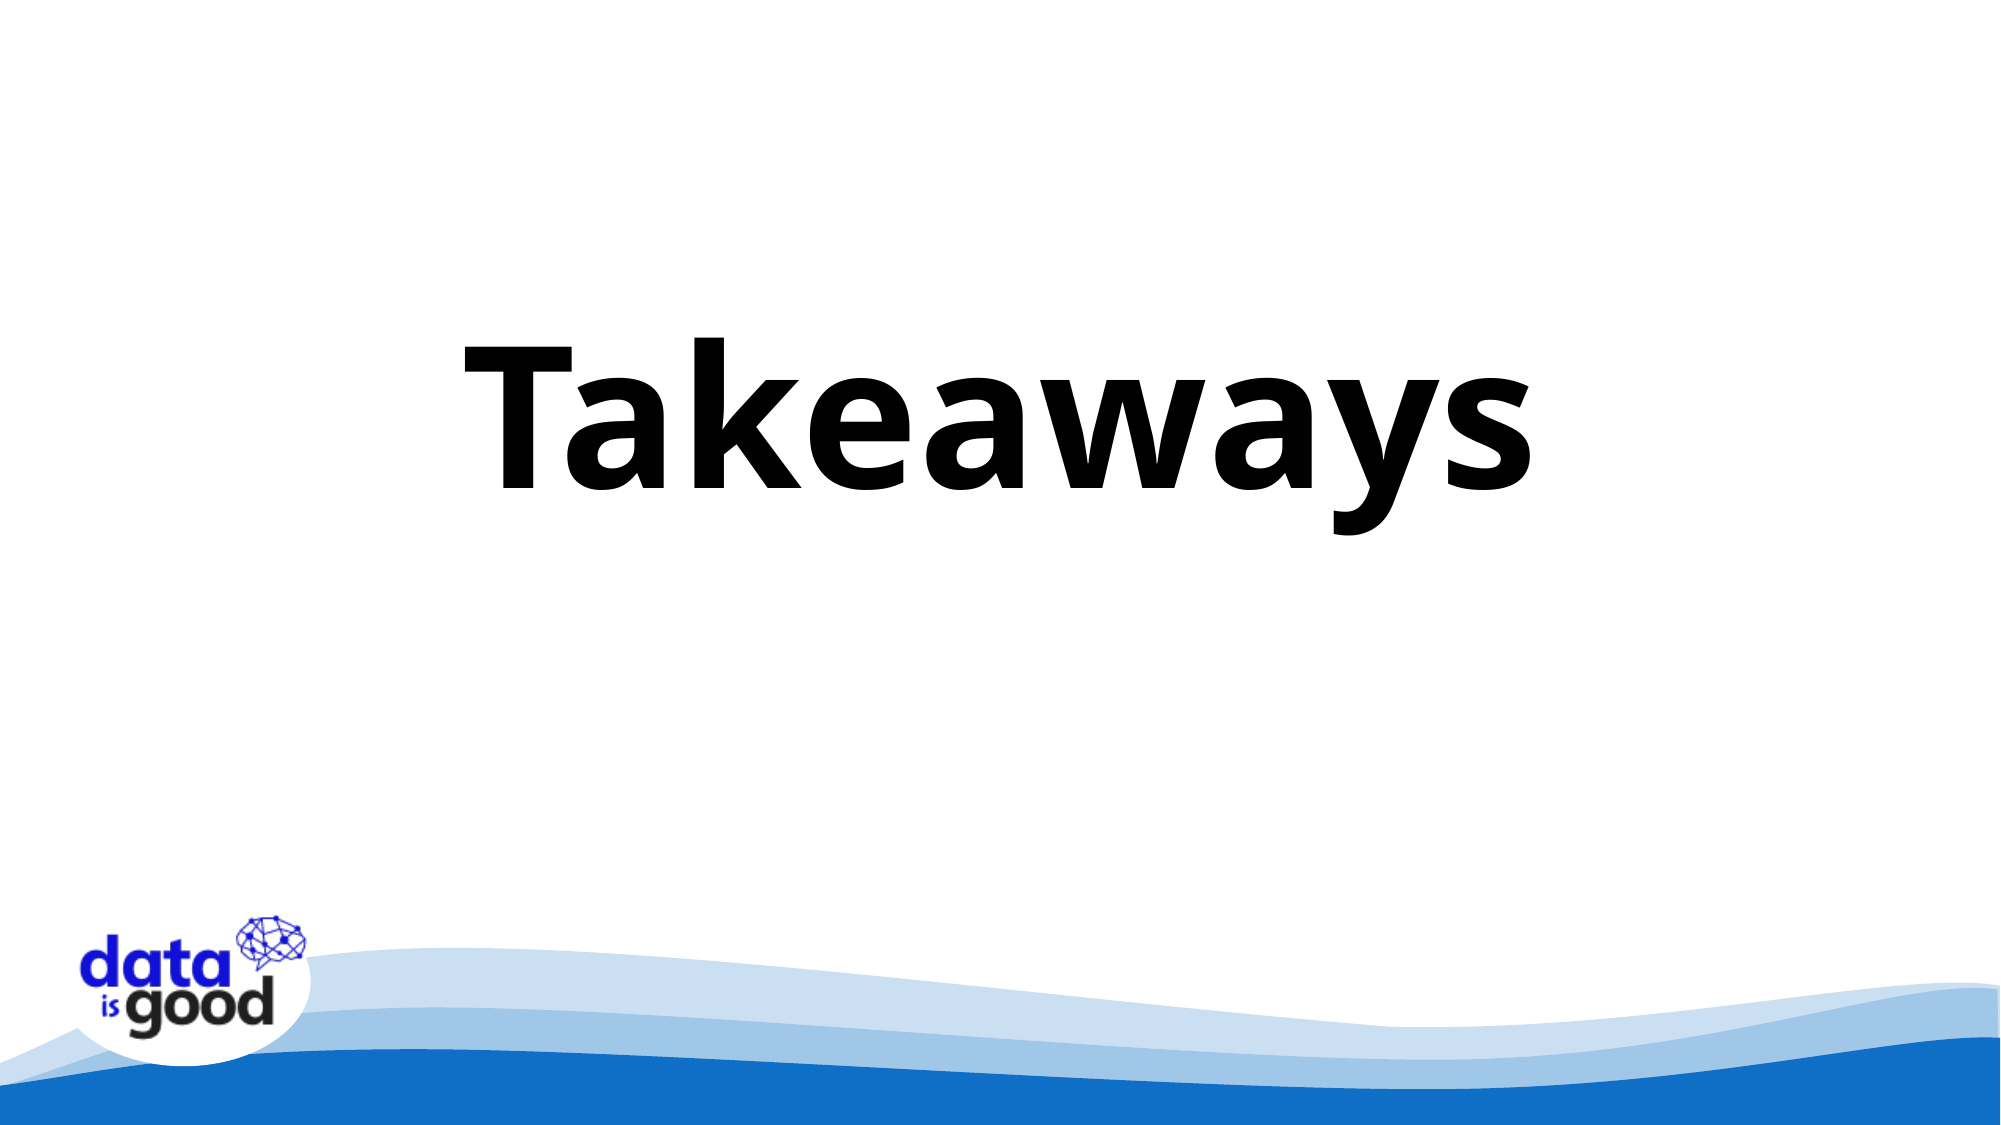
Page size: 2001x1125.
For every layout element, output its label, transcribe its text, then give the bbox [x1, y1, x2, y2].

picture [78, 913, 307, 1072]
text_box Takeaways [134, 190, 1865, 544]
